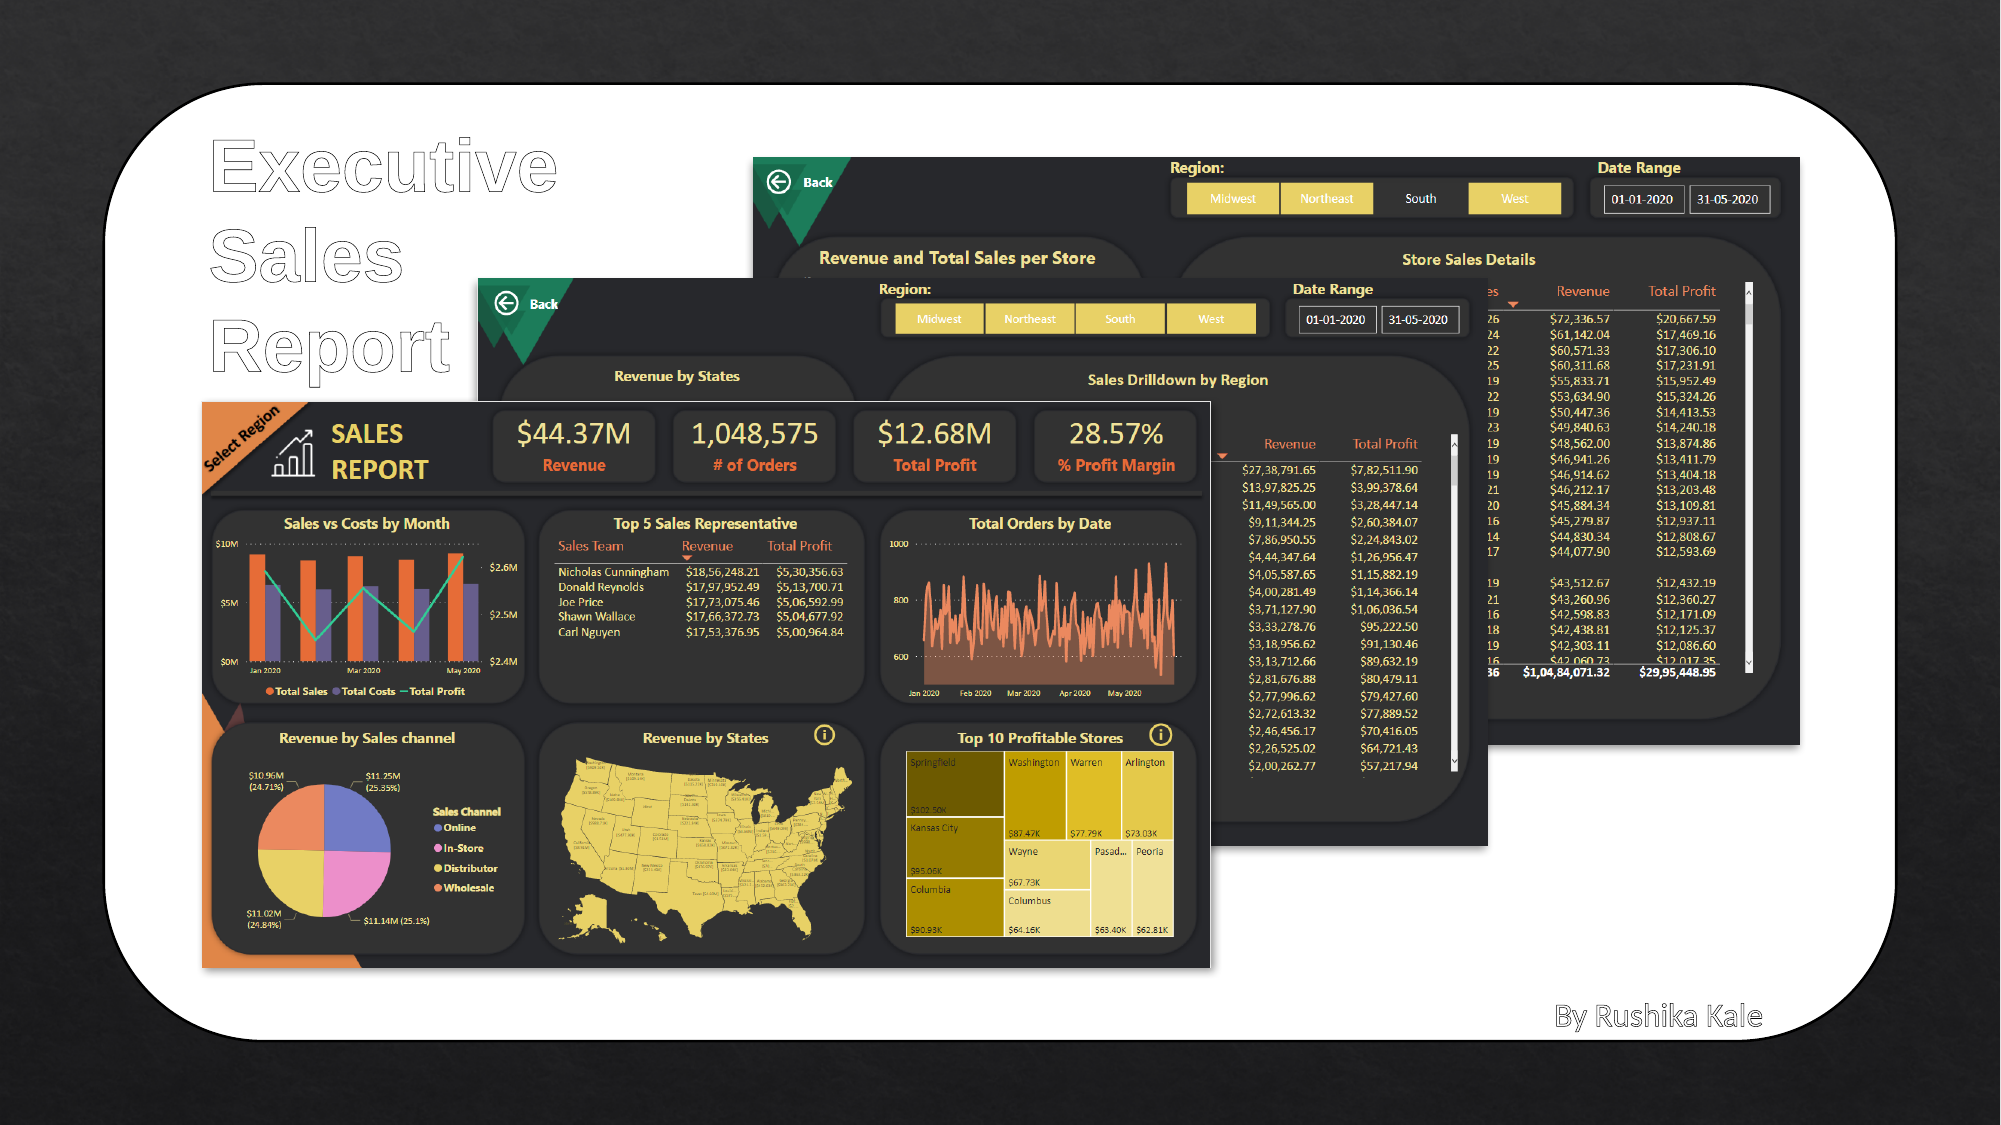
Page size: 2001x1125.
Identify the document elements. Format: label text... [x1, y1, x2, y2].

picture [201, 157, 1800, 968]
text_box Executive Sales Report [193, 109, 714, 395]
text_box By Rushika Kale [1539, 985, 2000, 1041]
text_box [102, 82, 1898, 1043]
